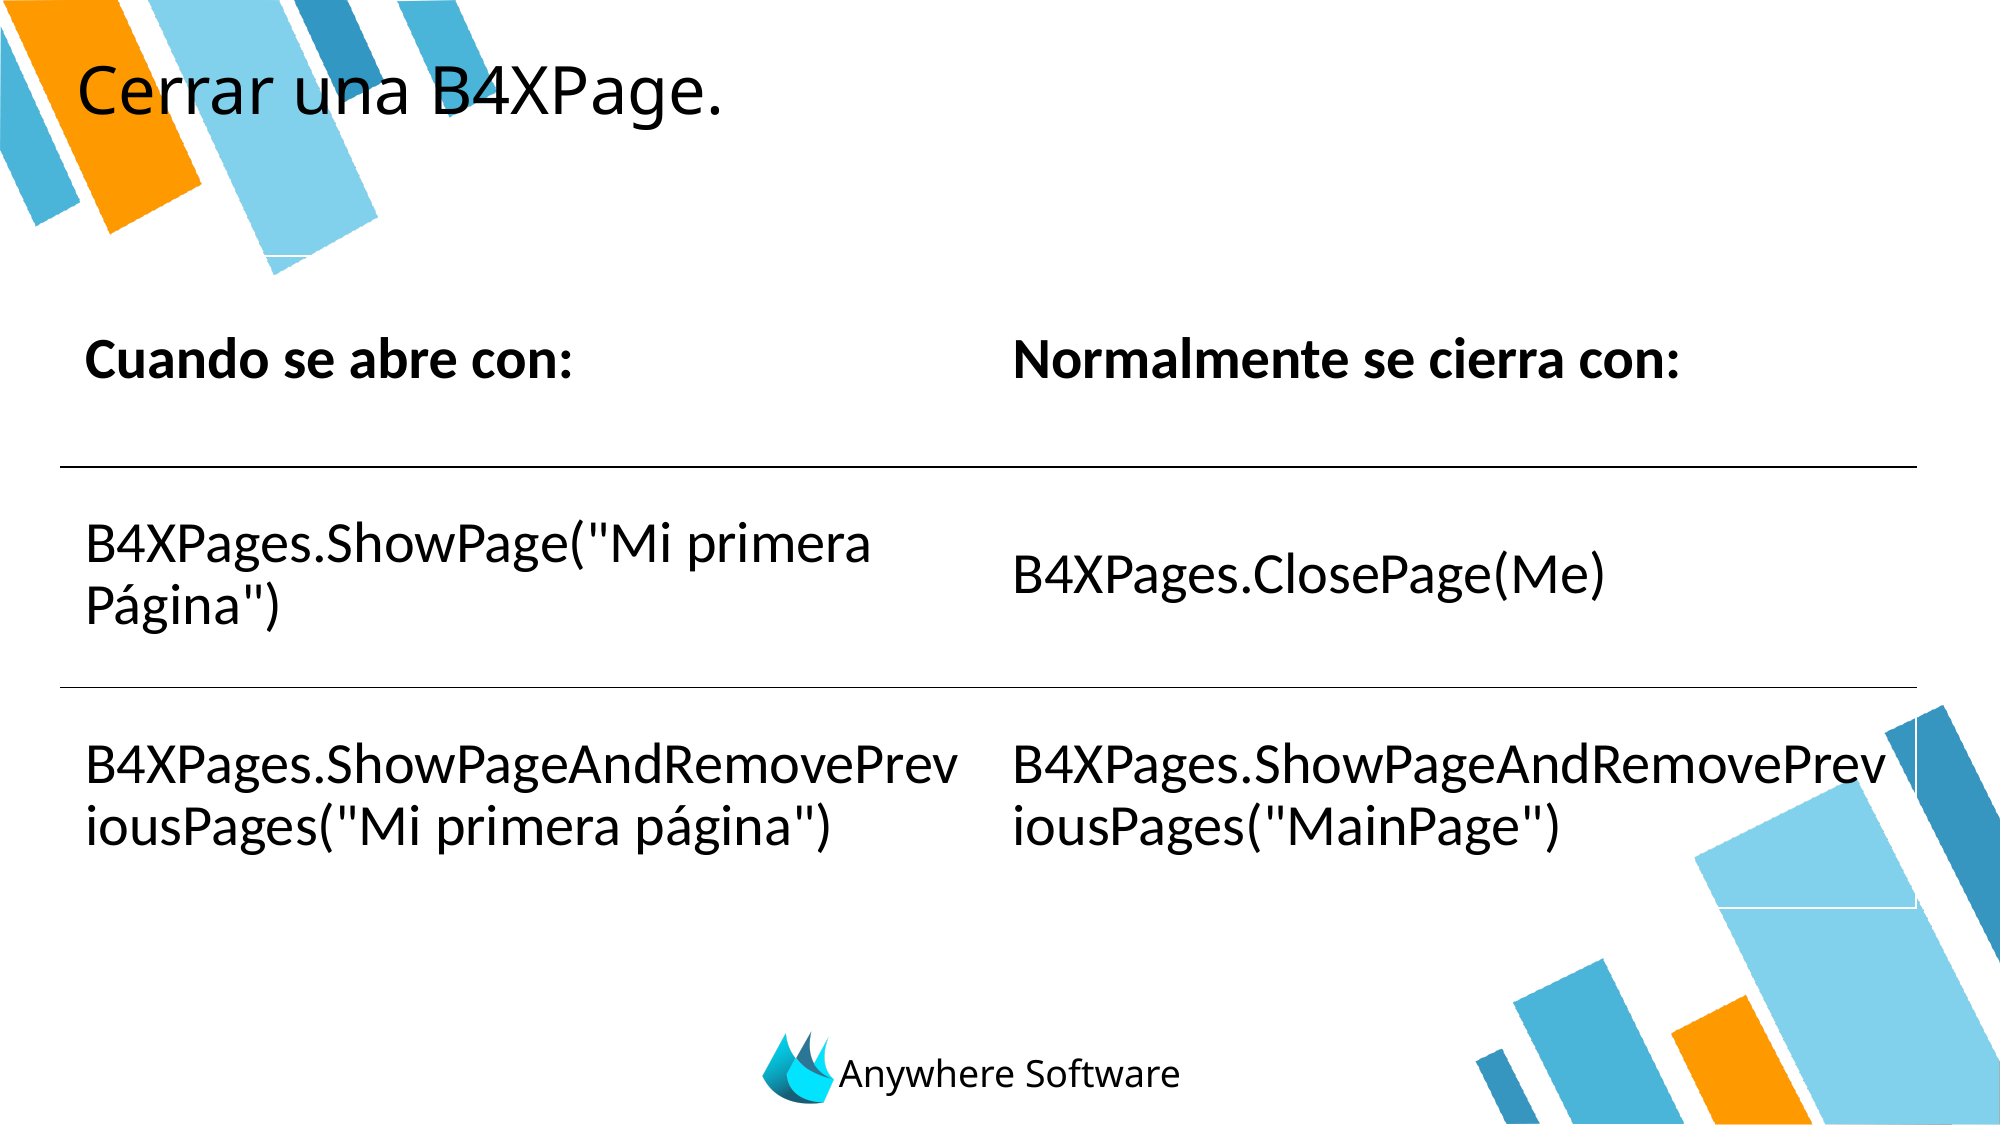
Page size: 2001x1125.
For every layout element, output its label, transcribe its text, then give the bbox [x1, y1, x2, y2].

title Cerrar una B4XPage. [61, 22, 1863, 165]
table_header Normalmente se cierra con: [989, 257, 1915, 466]
table_cell B4XPages.ShowPageAndRemovePreviousPages("Mi primera página") [62, 688, 988, 907]
table_header Cuando se abre con: [62, 257, 988, 466]
table_cell B4XPages.ClosePage(Me) [989, 468, 1915, 687]
table_cell B4XPages.ShowPageAndRemovePreviousPages("MainPage") [989, 688, 1915, 907]
table_cell B4XPages.ShowPage("Mi primera Página") [62, 468, 988, 687]
picture [0, 0, 2000, 1125]
